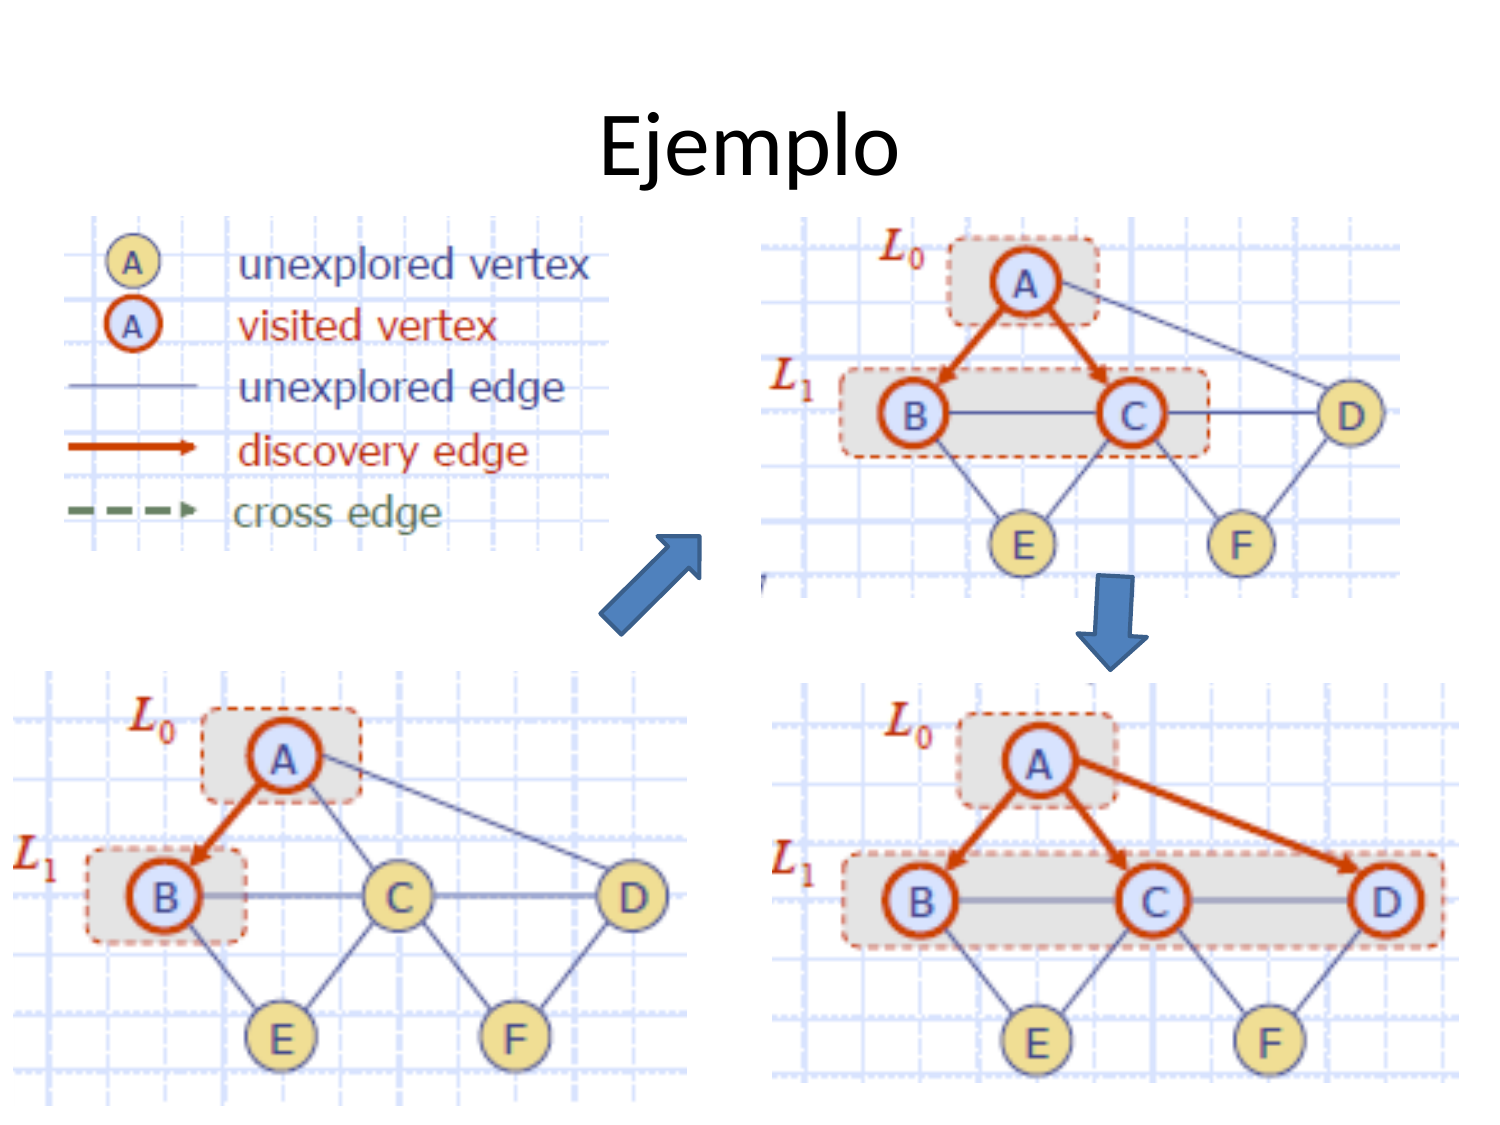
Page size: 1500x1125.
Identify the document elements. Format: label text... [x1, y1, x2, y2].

text_box [1075, 606, 1149, 673]
picture [761, 217, 1400, 599]
picture [63, 215, 609, 551]
picture [771, 683, 1459, 1083]
text_box [598, 534, 702, 637]
title Ejemplo [75, 45, 1425, 233]
picture [13, 671, 687, 1107]
